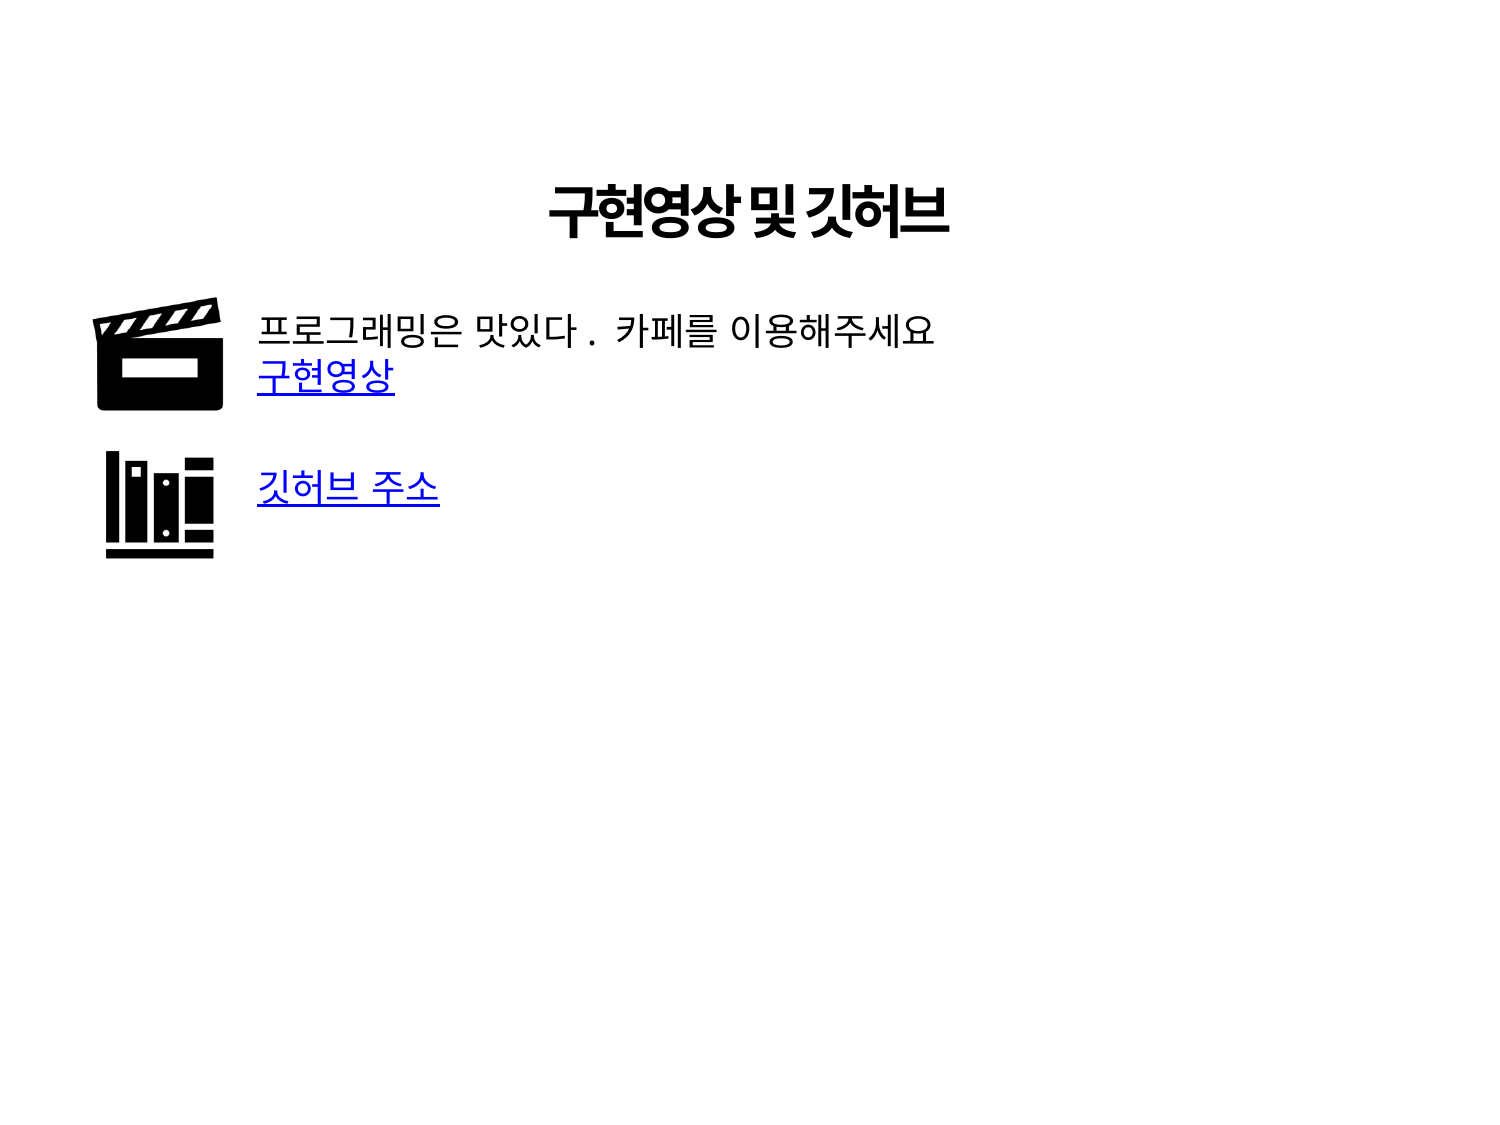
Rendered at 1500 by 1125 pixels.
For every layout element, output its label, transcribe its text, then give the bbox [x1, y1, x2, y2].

text_box 구현영상 및 깃허브 [112, 90, 1388, 332]
text_box 프로그래밍은 맛있다. 카페를 이용해주세요 구현영상 [242, 300, 1500, 415]
text_box 깃허브 주소 [242, 456, 1500, 526]
picture [82, 278, 235, 580]
